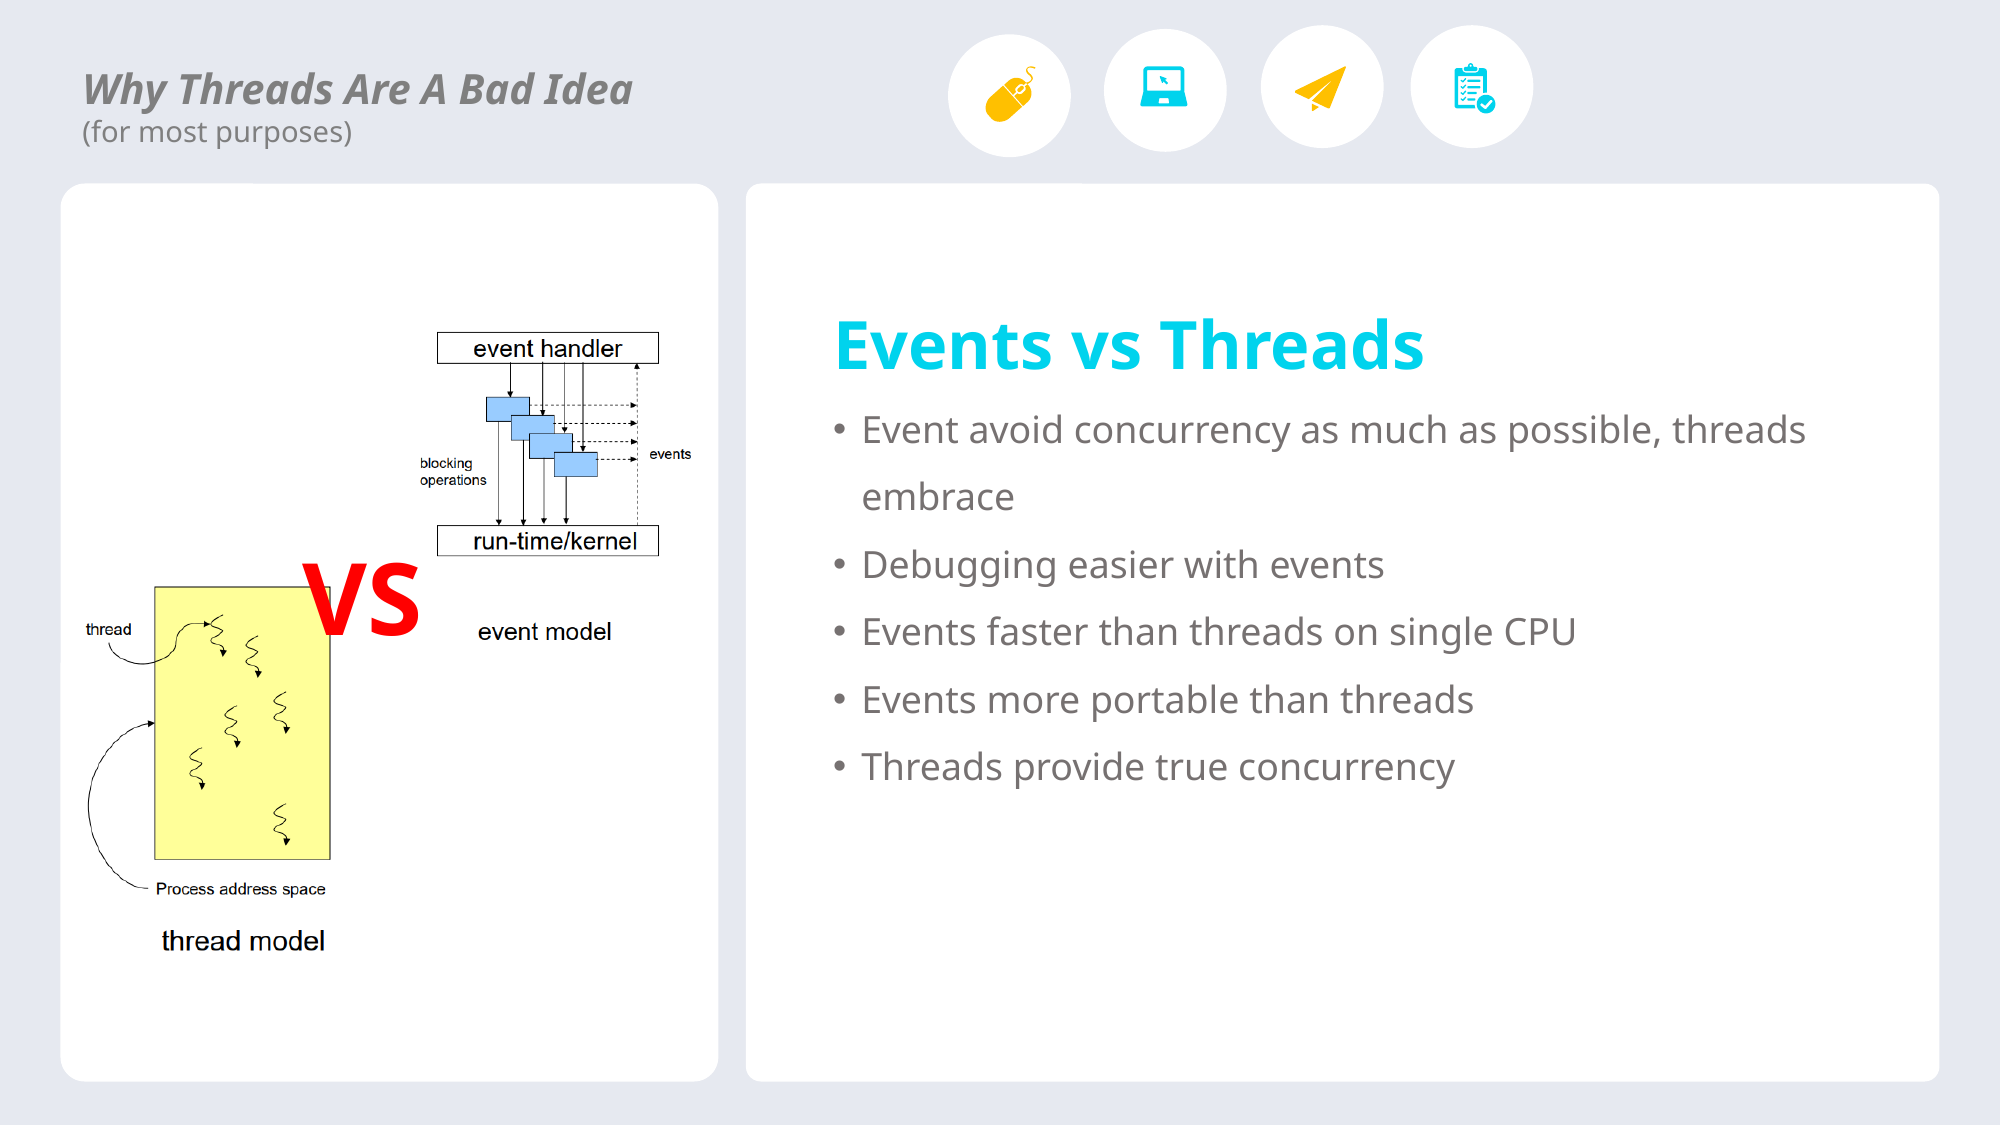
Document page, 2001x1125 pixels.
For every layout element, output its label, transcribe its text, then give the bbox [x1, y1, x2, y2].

text_box [744, 182, 1941, 1083]
text_box VS [288, 527, 458, 663]
text_box Events vs Threads Event avoid concurrency as much as possible, threads embrace Debugging easier with events Events faster than threads on single CPU Events more portable than threads Threads provide true concurrency [818, 255, 1827, 796]
picture [415, 322, 694, 648]
text_box [1409, 24, 1535, 150]
text_box [1102, 27, 1228, 153]
text_box [59, 182, 720, 1083]
text_box [1454, 63, 1496, 114]
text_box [985, 66, 1036, 122]
picture [77, 568, 347, 957]
text_box Why Threads Are A Bad Idea (for most purposes) [67, 30, 785, 156]
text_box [1140, 66, 1188, 107]
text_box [1294, 66, 1346, 111]
text_box [1259, 24, 1385, 150]
text_box [947, 33, 1072, 159]
